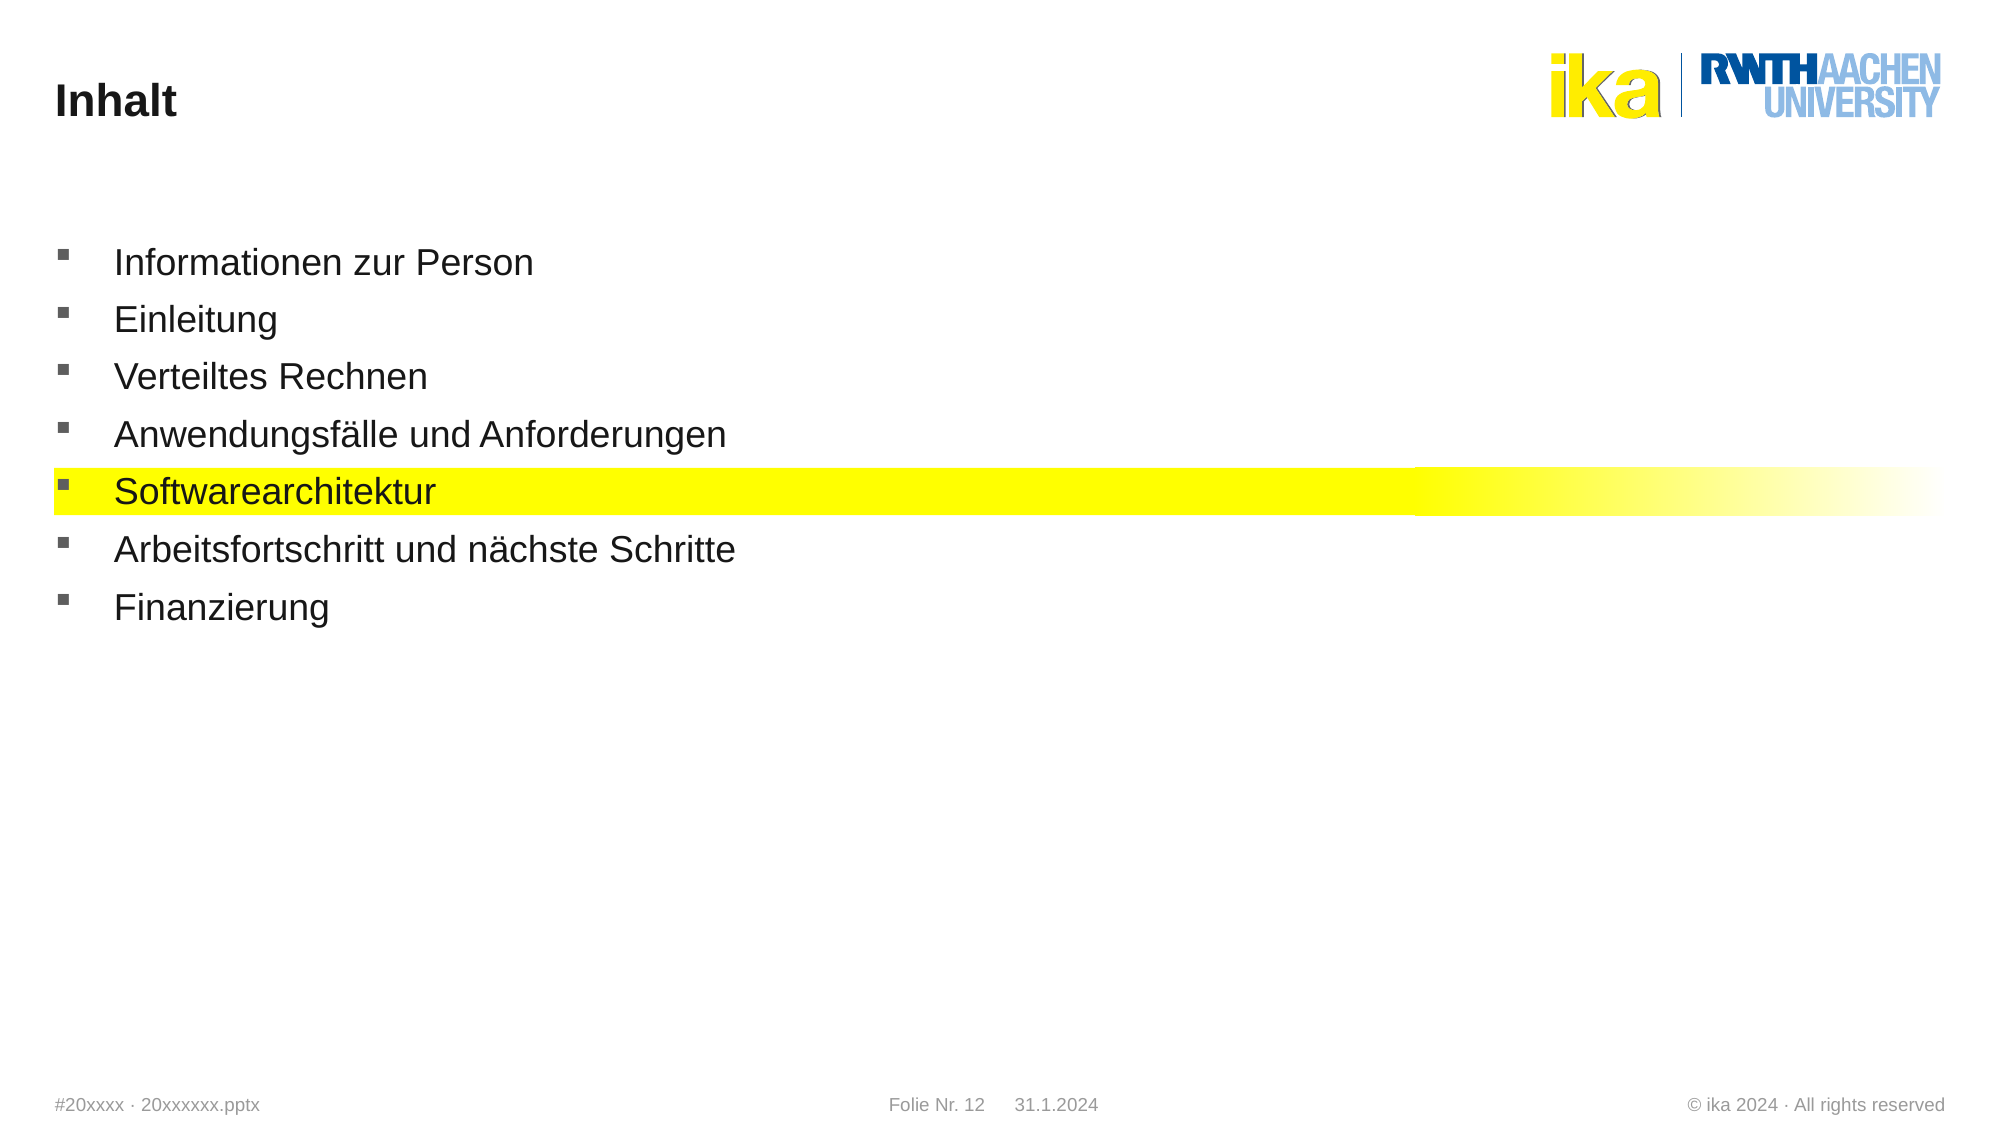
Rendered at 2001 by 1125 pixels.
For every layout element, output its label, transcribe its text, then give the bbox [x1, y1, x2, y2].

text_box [53, 467, 1944, 516]
title Inhalt [54, 31, 1496, 126]
list Informationen zur Person Einleitung Verteiltes Rechnen Anwendungsfälle und Anforderungen Softwarearchitektur Arbeitsfortschritt und nächste Schritte Finanzierung [54, 525, 1946, 1082]
list Informationen zur Person Einleitung Verteiltes Rechnen Anwendungsfälle und Anforderungen Softwarearchitektur Arbeitsfortschritt und nächste Schritte Finanzierung [54, 237, 1946, 468]
